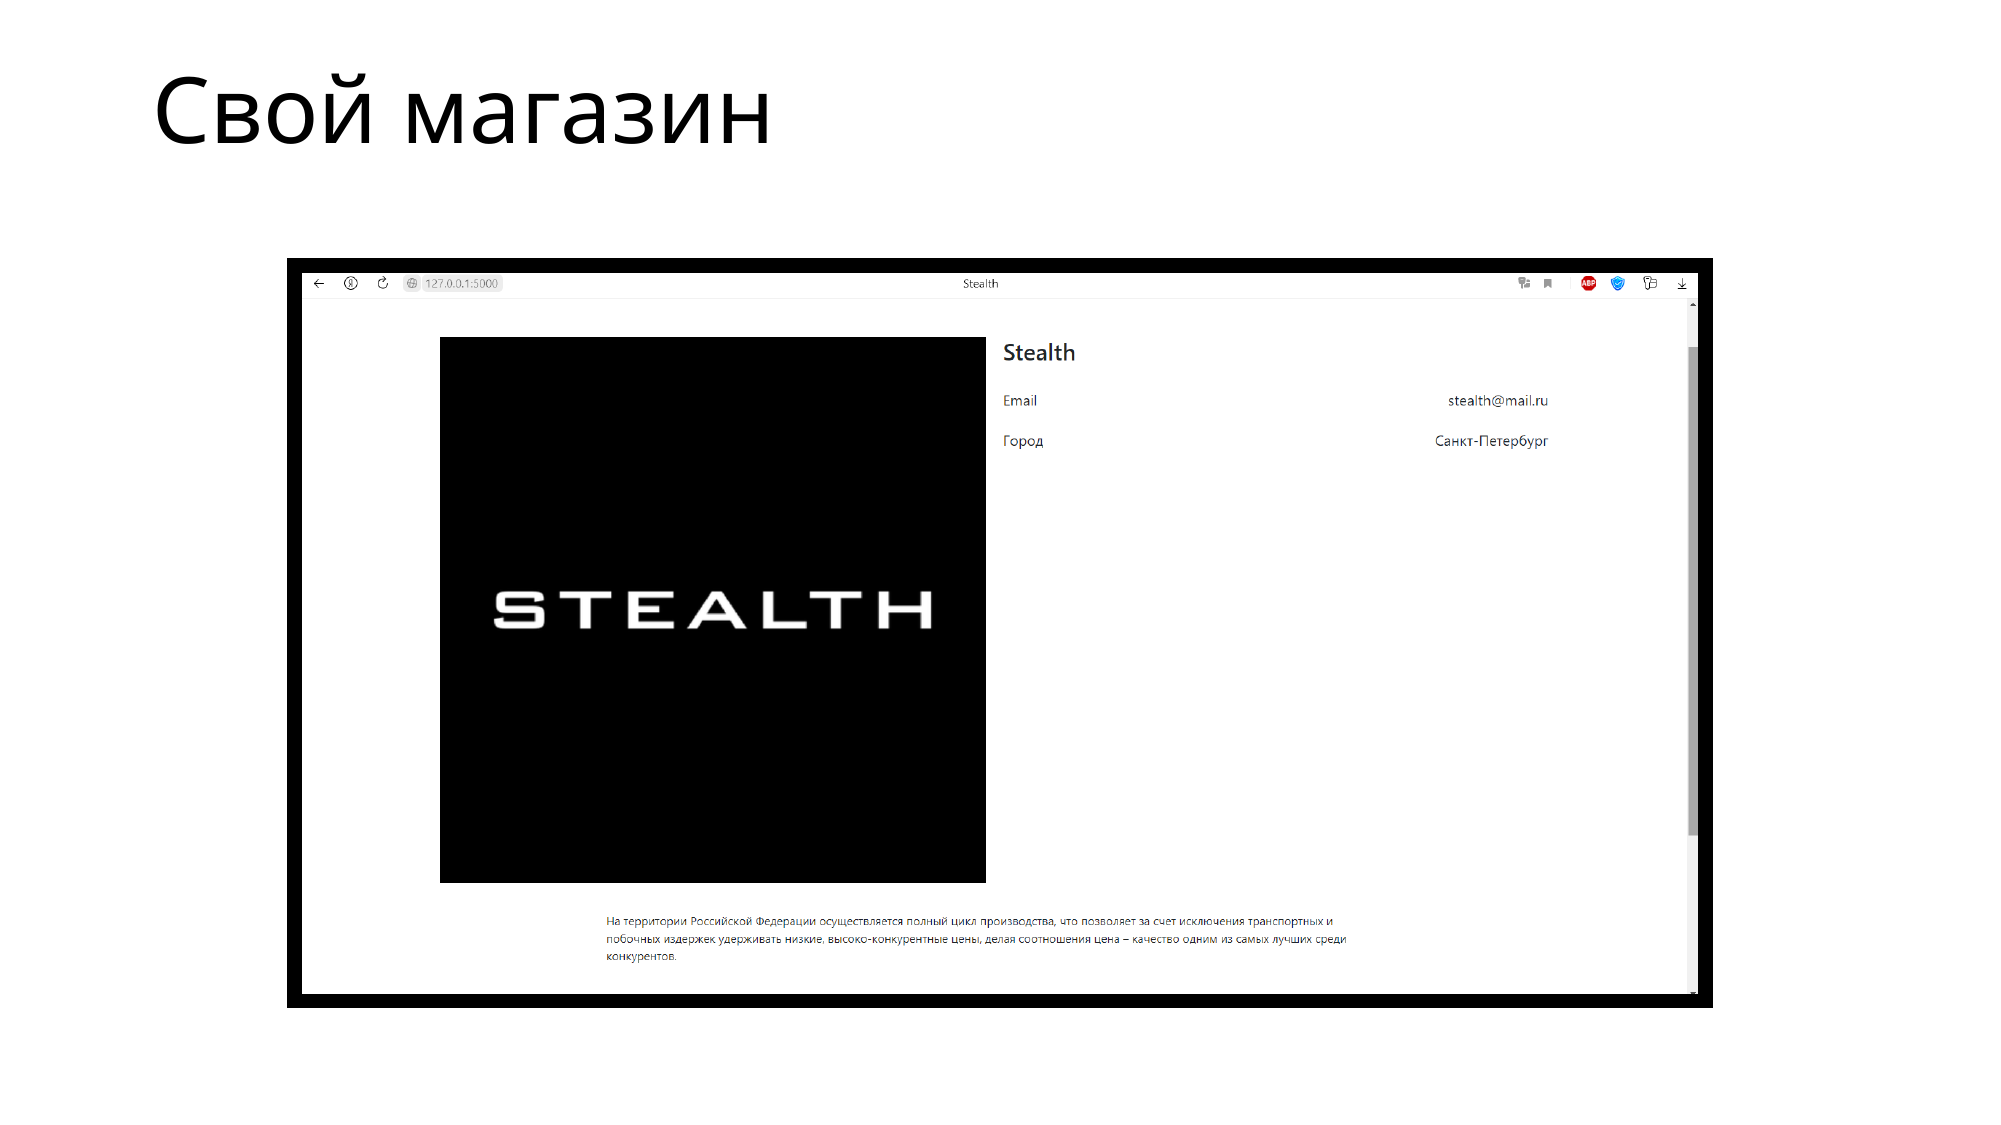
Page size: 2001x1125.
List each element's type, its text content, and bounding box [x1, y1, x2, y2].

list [301, 272, 1699, 994]
title Свой магазин [137, 59, 1863, 278]
